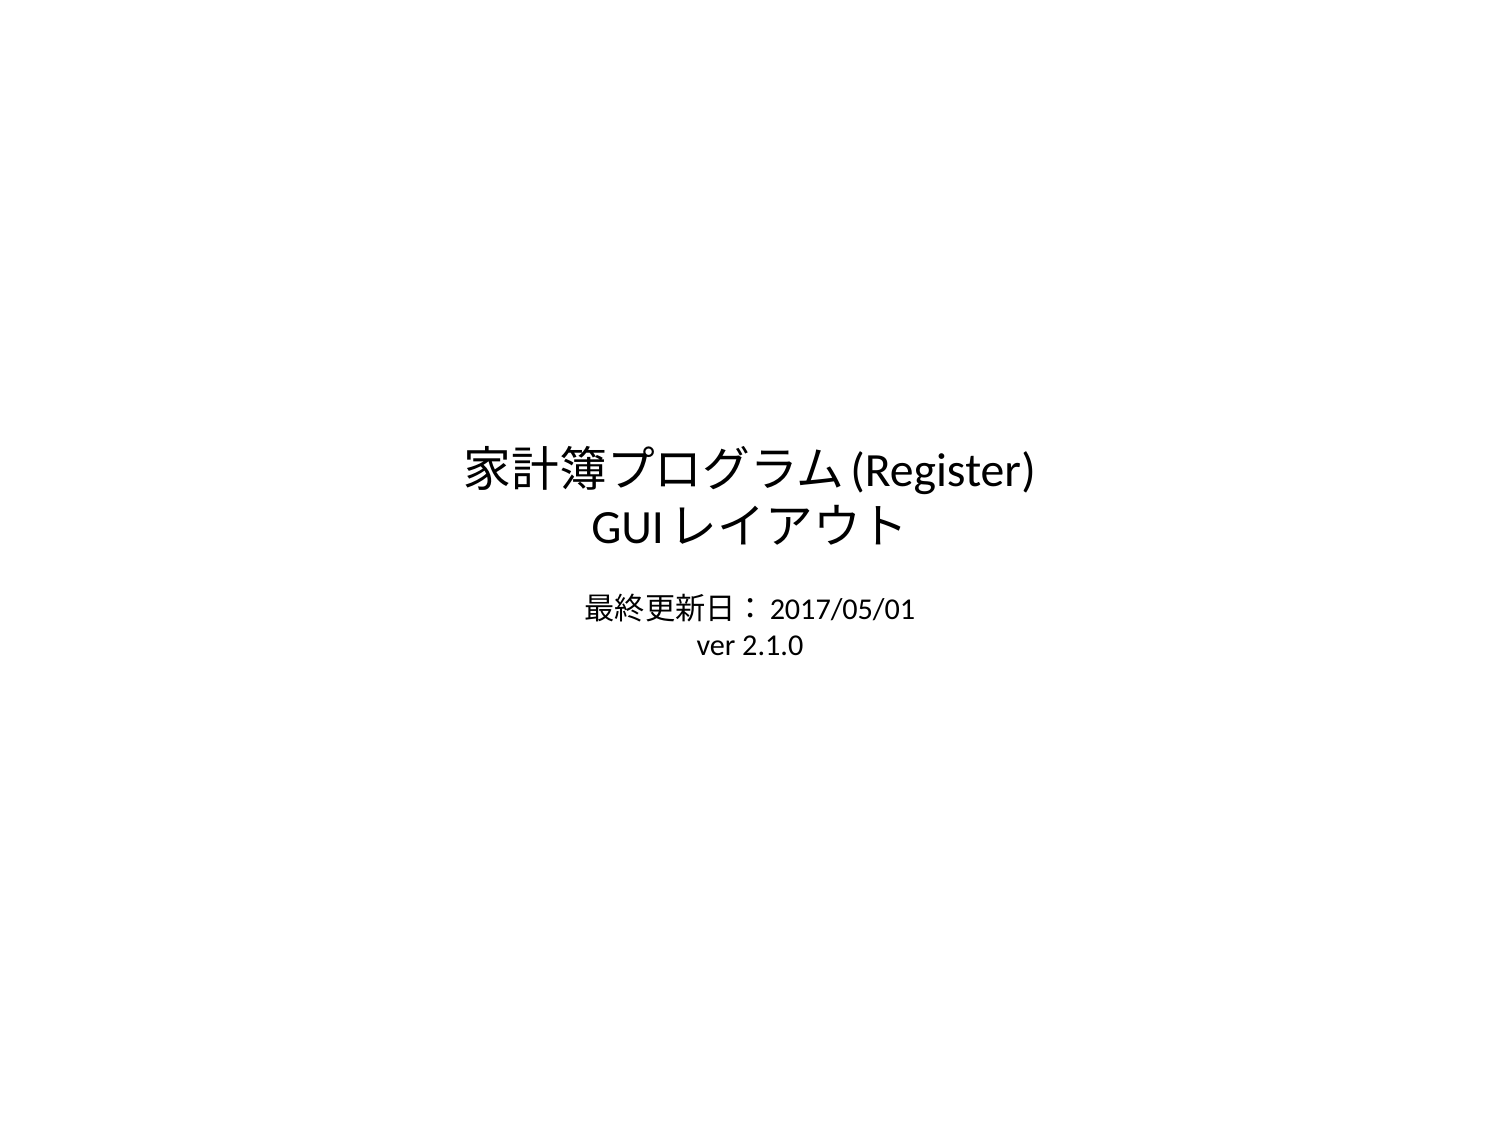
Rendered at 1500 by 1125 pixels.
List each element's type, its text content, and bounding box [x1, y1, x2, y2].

title 家計簿プログラム(Register) GUIレイアウト 最終更新日：2017/05/01 ver 2.1.0 [112, 429, 1388, 671]
